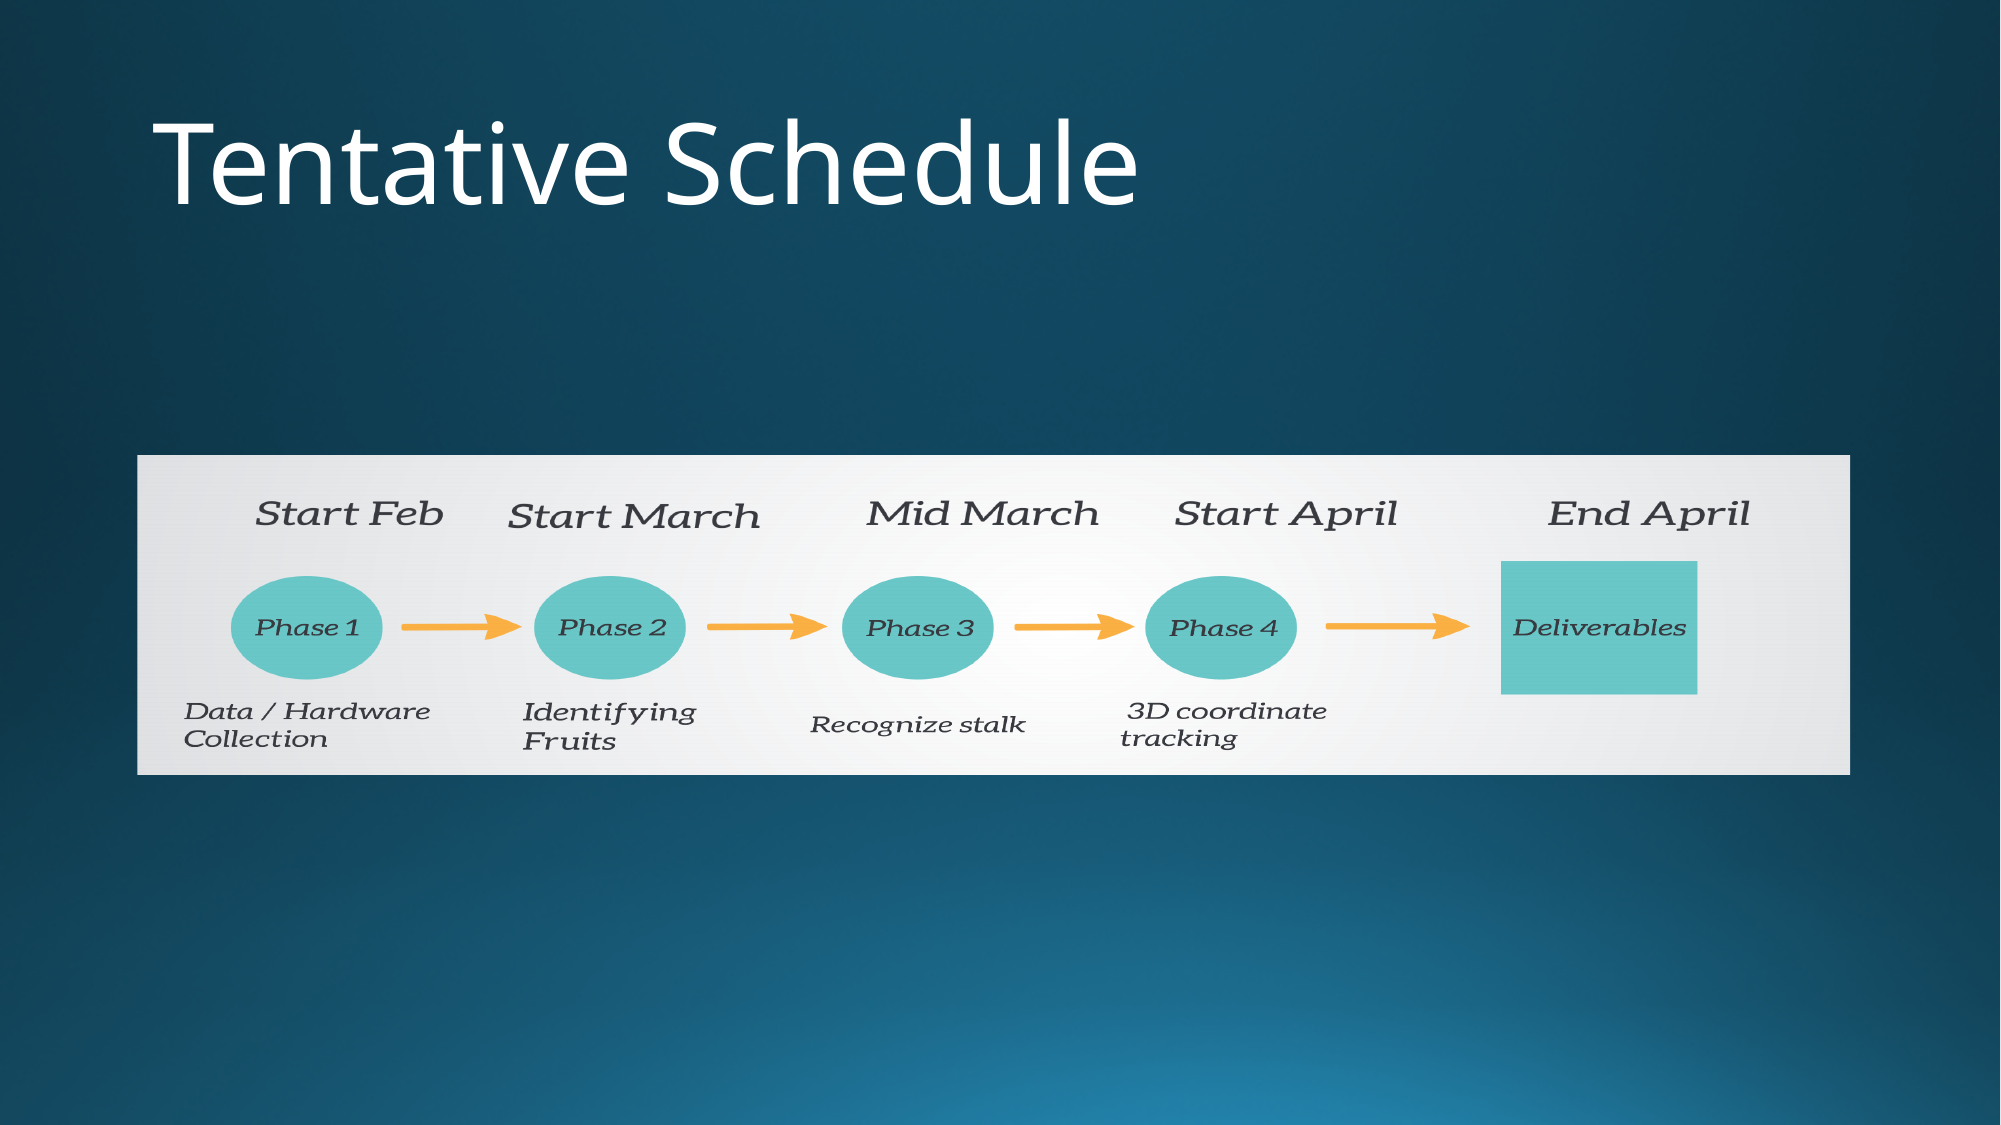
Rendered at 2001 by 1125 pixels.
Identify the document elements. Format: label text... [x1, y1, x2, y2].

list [137, 455, 1851, 775]
title Tentative Schedule [137, 59, 1863, 278]
picture [0, 0, 2001, 1125]
